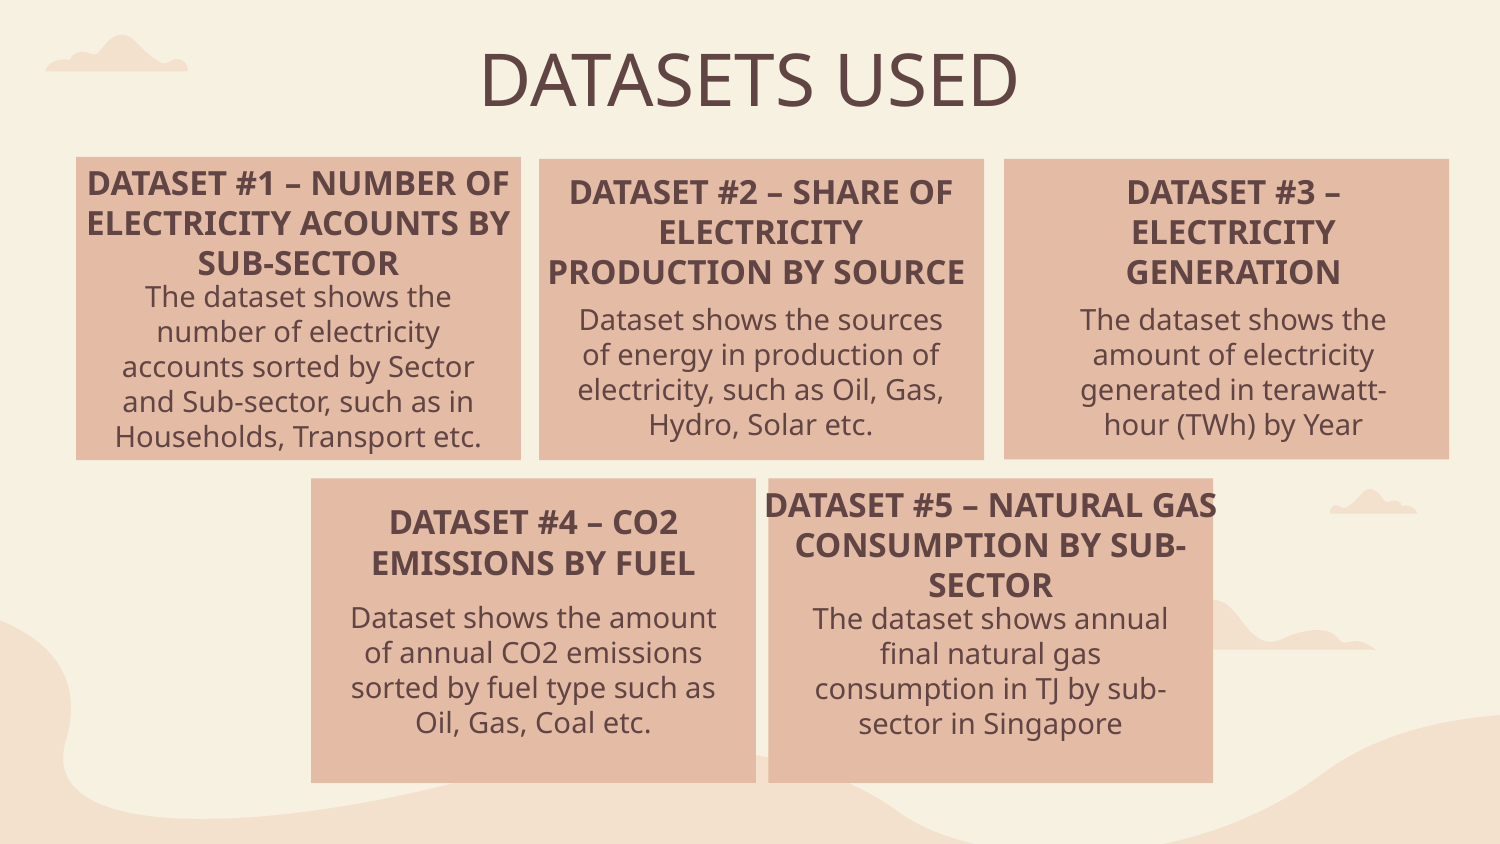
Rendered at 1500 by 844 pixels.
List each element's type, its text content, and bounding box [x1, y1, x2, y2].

text_box Dataset shows the amount of annual CO2 emissions sorted by fuel type such as Oil, Gas, Coal etc. [332, 584, 735, 748]
text_box [539, 276, 985, 461]
text_box [1004, 158, 1450, 460]
text_box [311, 478, 756, 783]
text_box The dataset shows the amount of electricity generated in terawatt-hour (TWh) by Year [1032, 286, 1435, 444]
text_box The dataset shows annual final natural gas consumption in TJ by sub-sector in Singapore [782, 585, 1199, 743]
text_box The dataset shows the number of electricity accounts sorted by Sector and Sub-sector, such as in Households, Transport etc. [90, 263, 507, 422]
title DATASETS USED [116, 42, 1383, 113]
text_box [76, 156, 521, 177]
text_box [768, 478, 1214, 499]
text_box DATASET #3 – ELECTRICITY GENERATION [1018, 186, 1449, 276]
text_box Dataset shows the sources of energy in production of electricity, such as Oil, Gas, Hydro, Solar etc. [559, 286, 963, 445]
text_box [76, 267, 521, 461]
text_box [768, 589, 1214, 783]
text_box DATASET #5 – NATURAL GAS CONSUMPTION BY SUB-SECTOR [743, 499, 1238, 589]
text_box DATASET #4 – CO2 EMISSIONS BY FUEL [332, 495, 735, 584]
text_box DATASET #1 – NUMBER OF ELECTRICITY ACOUNTS BY SUB-SECTOR [51, 177, 546, 267]
text_box DATASET #2 – SHARE OF ELECTRICITY PRODUCTION BY SOURCE [531, 186, 991, 276]
text_box [539, 158, 985, 186]
